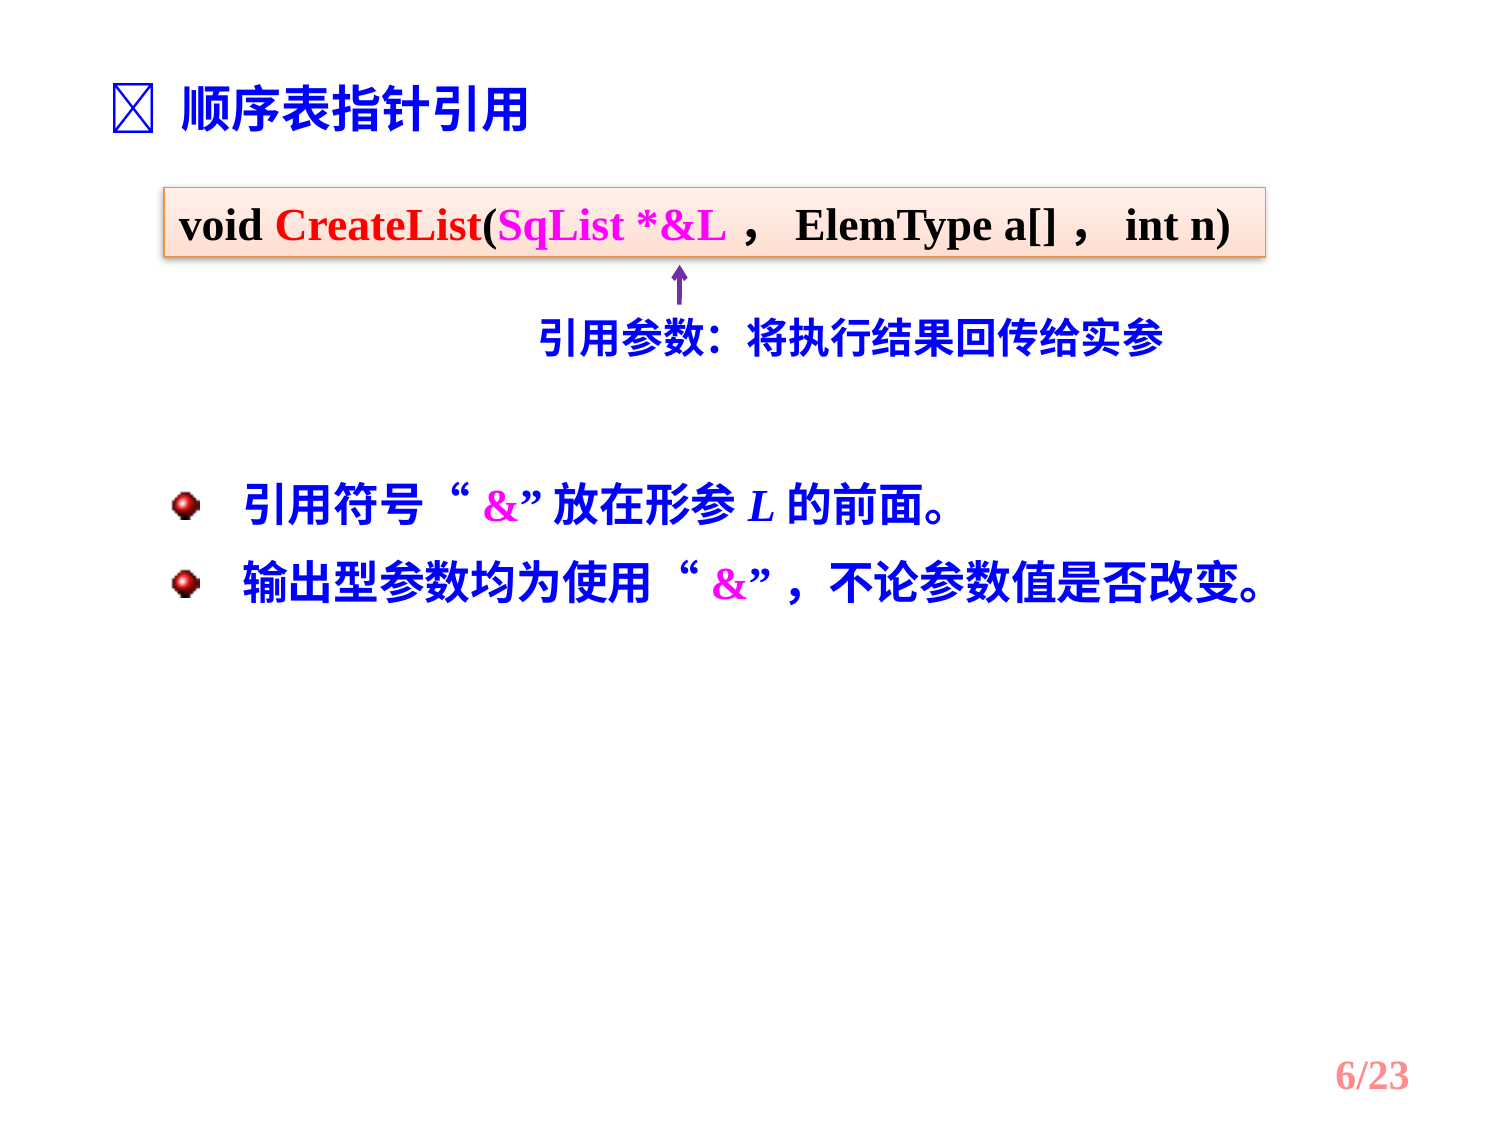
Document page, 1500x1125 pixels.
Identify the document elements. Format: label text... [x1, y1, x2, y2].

picture [167, 565, 200, 598]
slide_number 6/23 [1074, 1042, 1425, 1103]
text_box 引用参数：将执行结果回传给实参 [523, 304, 1231, 370]
text_box 引用符号“&”放在形参L的前面。 输出型参数均为使用“&”，不论参数值是否改变。 [152, 468, 1395, 617]
text_box  顺序表指针引用 [93, 70, 621, 145]
text_box void CreateList(SqList *&L，ElemType a[]，int n) [163, 187, 1266, 258]
picture [167, 487, 200, 520]
